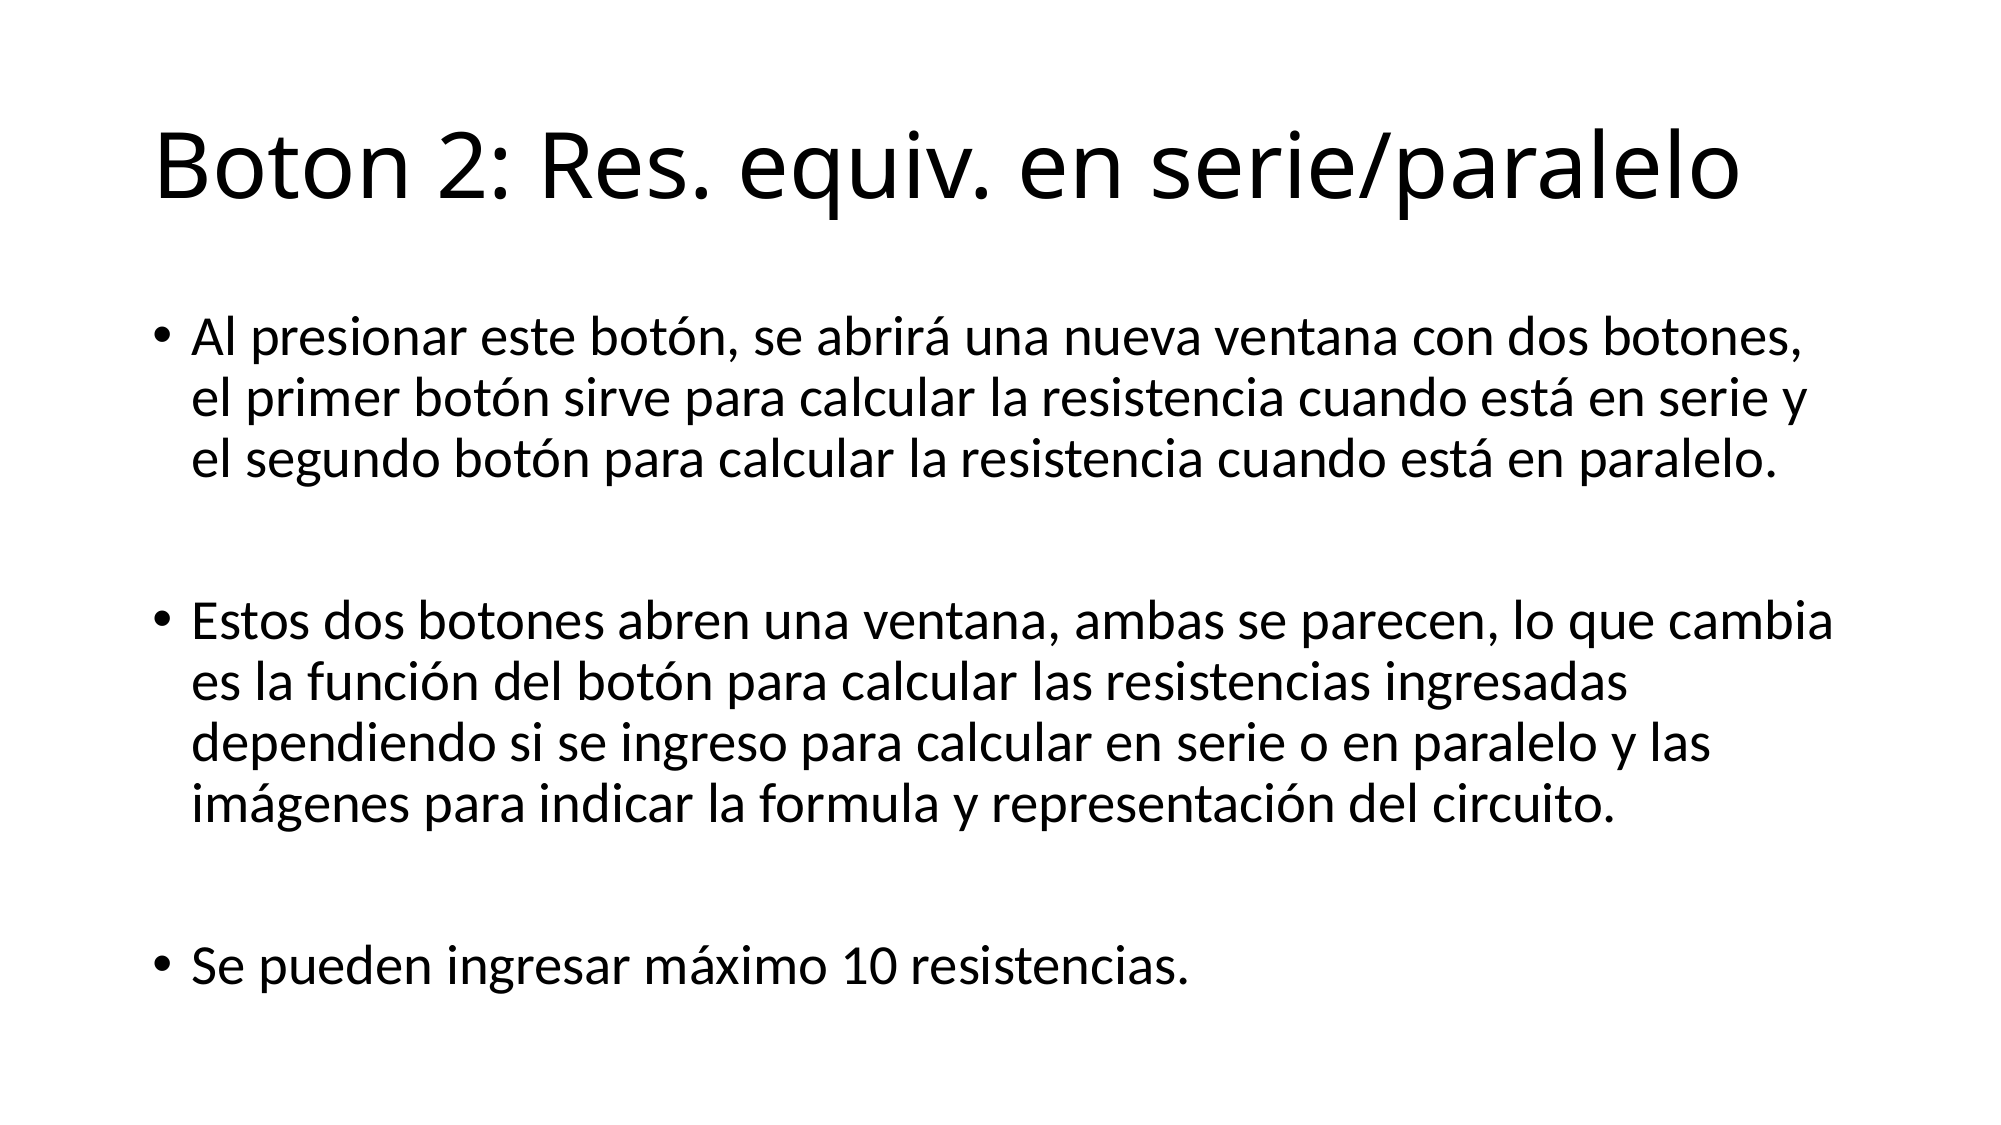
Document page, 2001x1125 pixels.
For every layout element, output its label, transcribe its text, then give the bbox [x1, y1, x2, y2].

list Al presionar este botón, se abrirá una nueva ventana con dos botones, el primer botón sirve para calcular la resistencia cuando está en serie y el segundo botón para calcular la resistencia cuando está en paralelo. Estos dos botones abren una ventana, ambas se parecen, lo que cambia es la función del botón para calcular las resistencias ingresadas dependiendo si se ingreso para calcular en serie o en paralelo y las imágenes para indicar la formula y representación del circuito. Se pueden ingresar máximo 10 resistencias. [137, 299, 1863, 1014]
title Boton 2: Res. equiv. en serie/paralelo [137, 59, 1863, 278]
